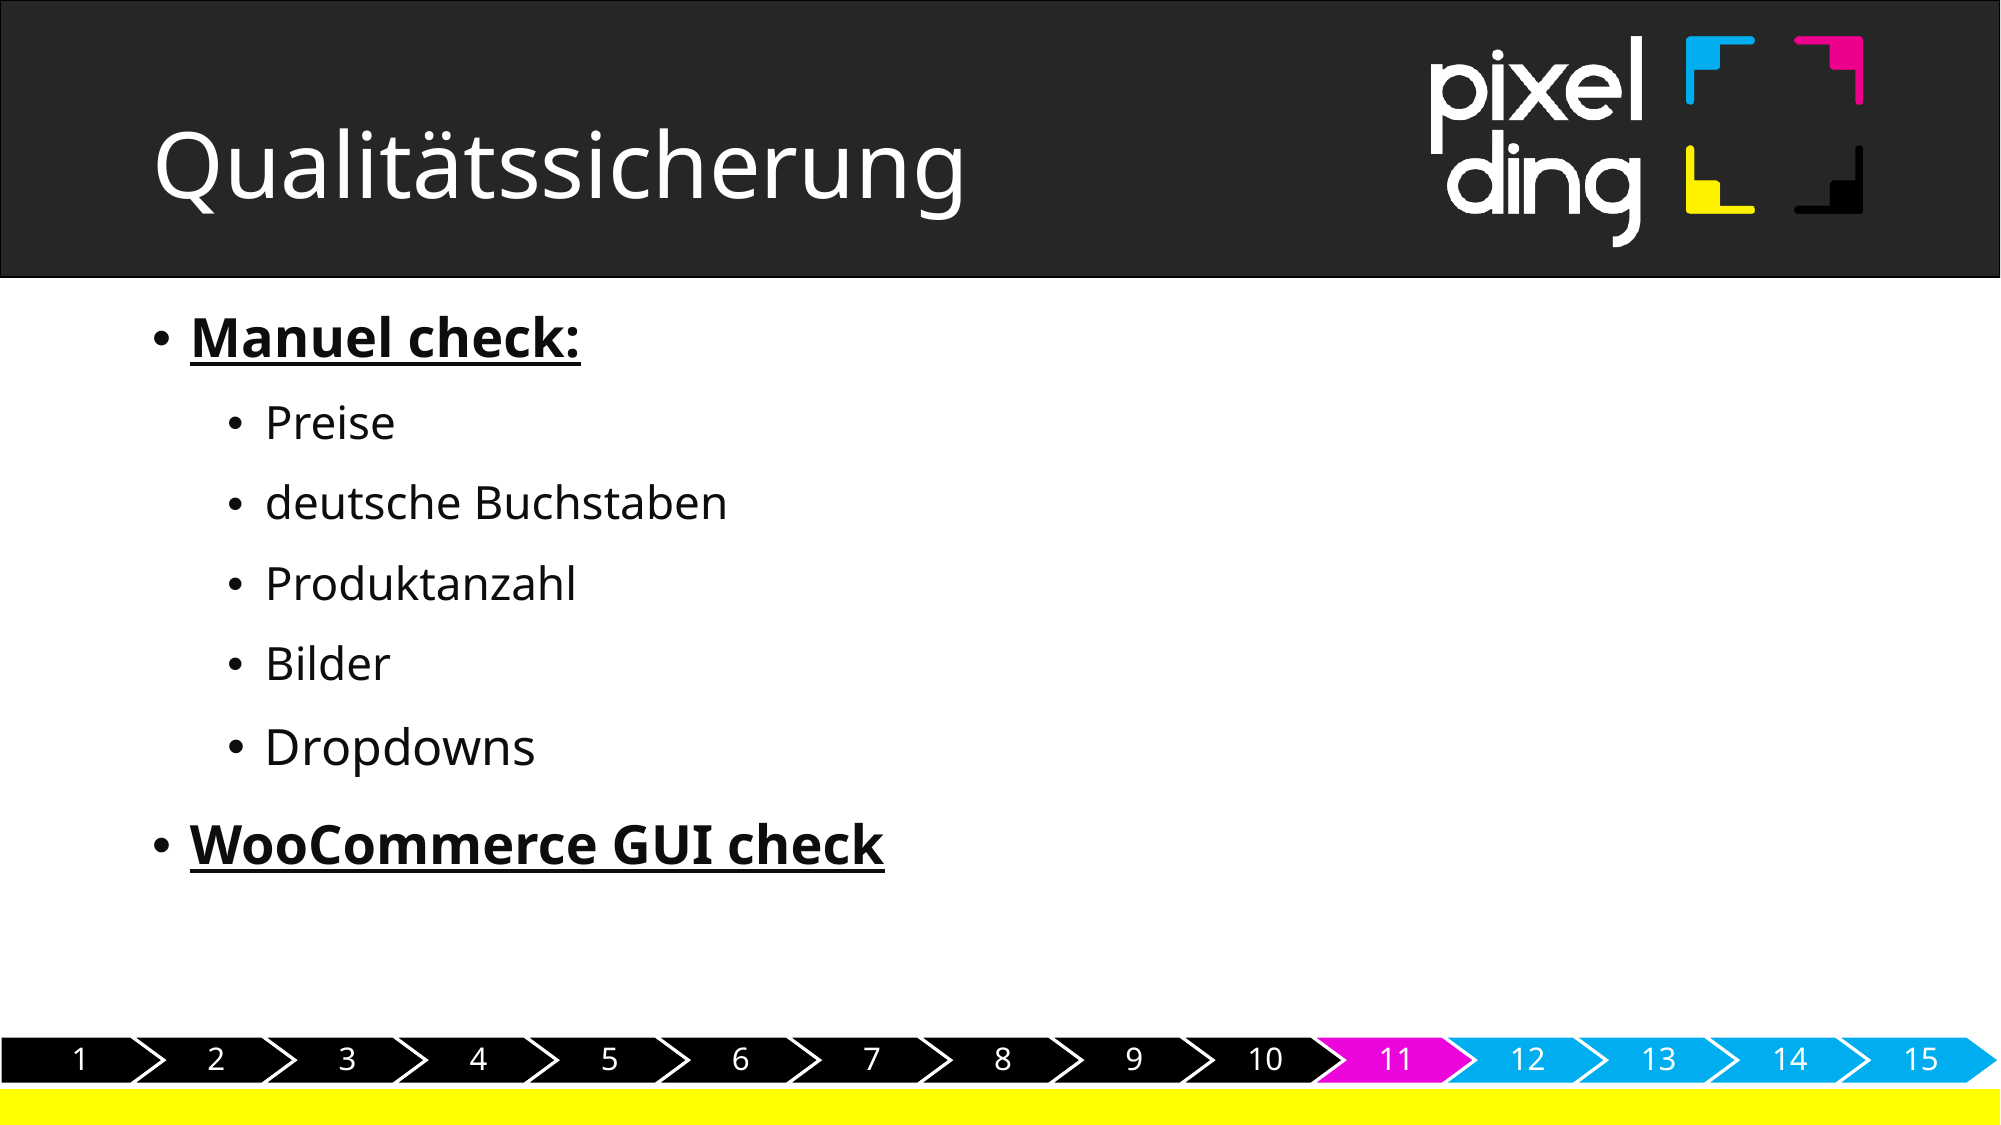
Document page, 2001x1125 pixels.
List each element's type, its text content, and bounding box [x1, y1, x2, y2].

text_box [0, 1090, 2000, 1125]
picture [1721, 35, 1863, 59]
picture [1431, 35, 1689, 59]
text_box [0, 1035, 2000, 1085]
title Qualitätssicherung [137, 59, 1863, 278]
list Manuel check: Preise deutsche Buchstaben Produktanzahl Bilder Dropdowns WooCommerce GUI check [137, 299, 1863, 1014]
text_box 11 [1309, 1086, 1647, 1090]
